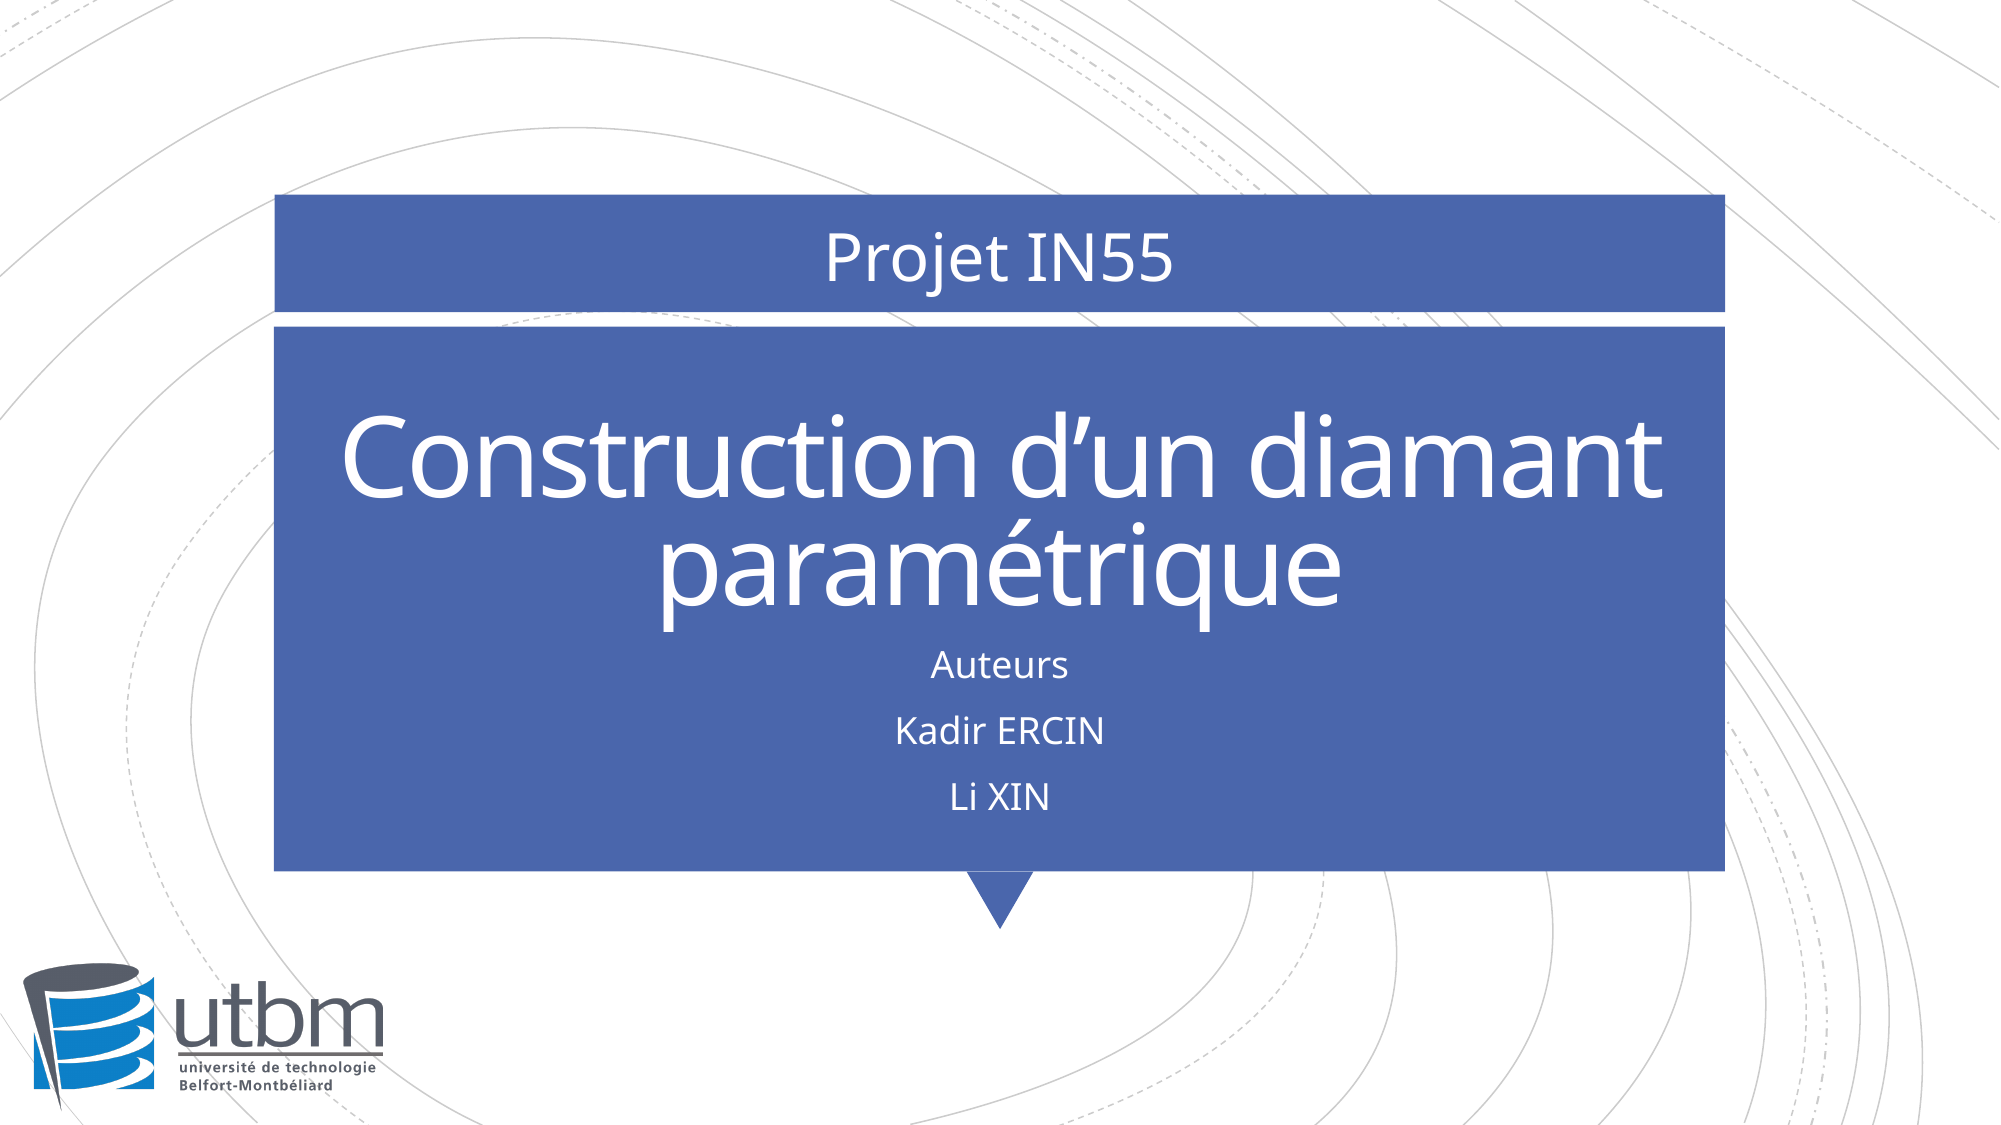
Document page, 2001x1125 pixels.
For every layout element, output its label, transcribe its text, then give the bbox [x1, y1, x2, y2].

picture [23, 963, 384, 1113]
subtitle Auteurs Kadir ERCIN Li XIN [288, 640, 1712, 858]
title Construction d’un diamant paramétrique [288, 340, 1713, 628]
text_box Projet IN55 [342, 207, 1657, 303]
